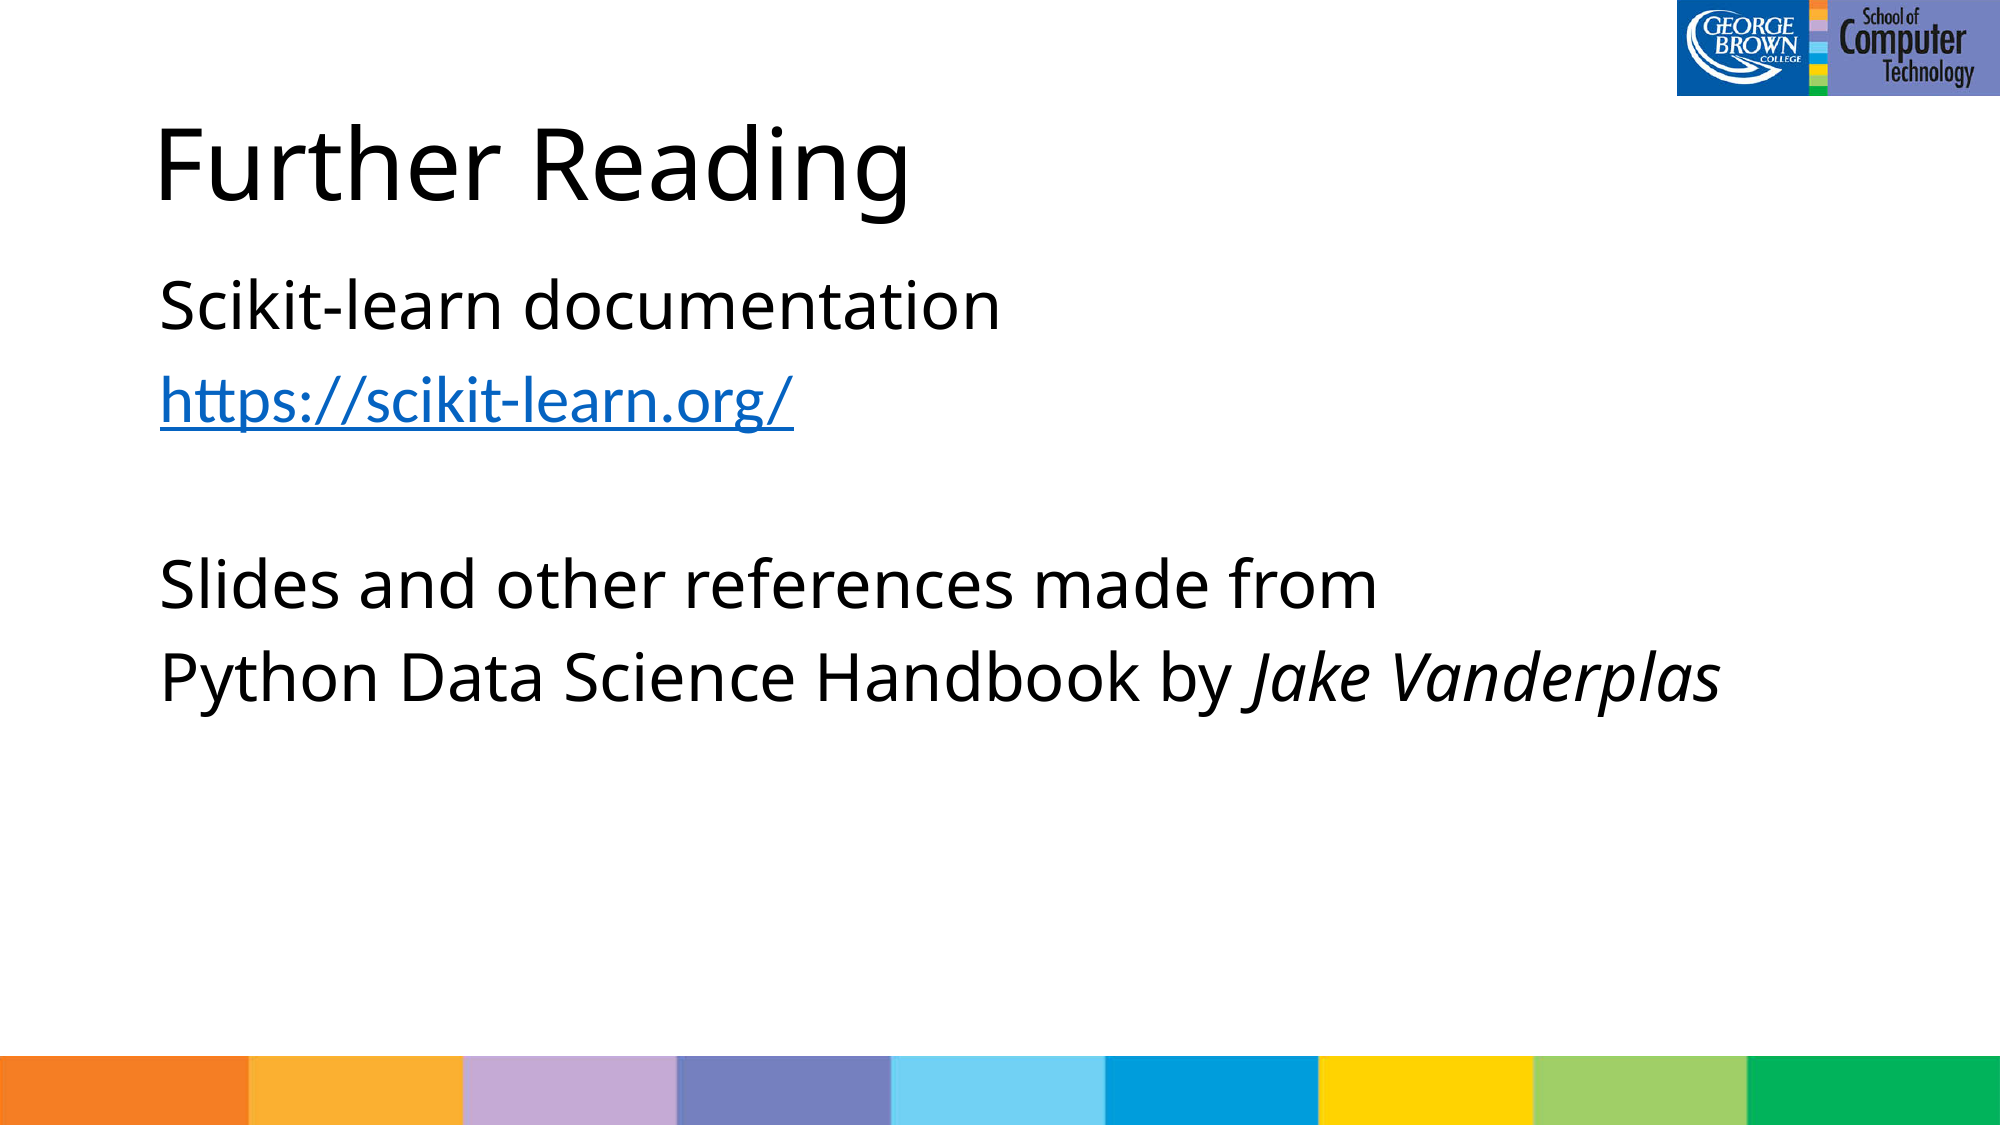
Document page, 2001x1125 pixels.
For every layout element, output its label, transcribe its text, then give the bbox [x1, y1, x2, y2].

picture [0, 1056, 1105, 1125]
picture [1677, 0, 2000, 96]
list Scikit-learn documentation https://scikit-learn.org/ Slides and other references made from Python Data Science Handbook by Jake Vanderplas [145, 264, 1865, 934]
picture [1318, 1056, 2000, 1125]
title Further Reading [137, 59, 1863, 278]
